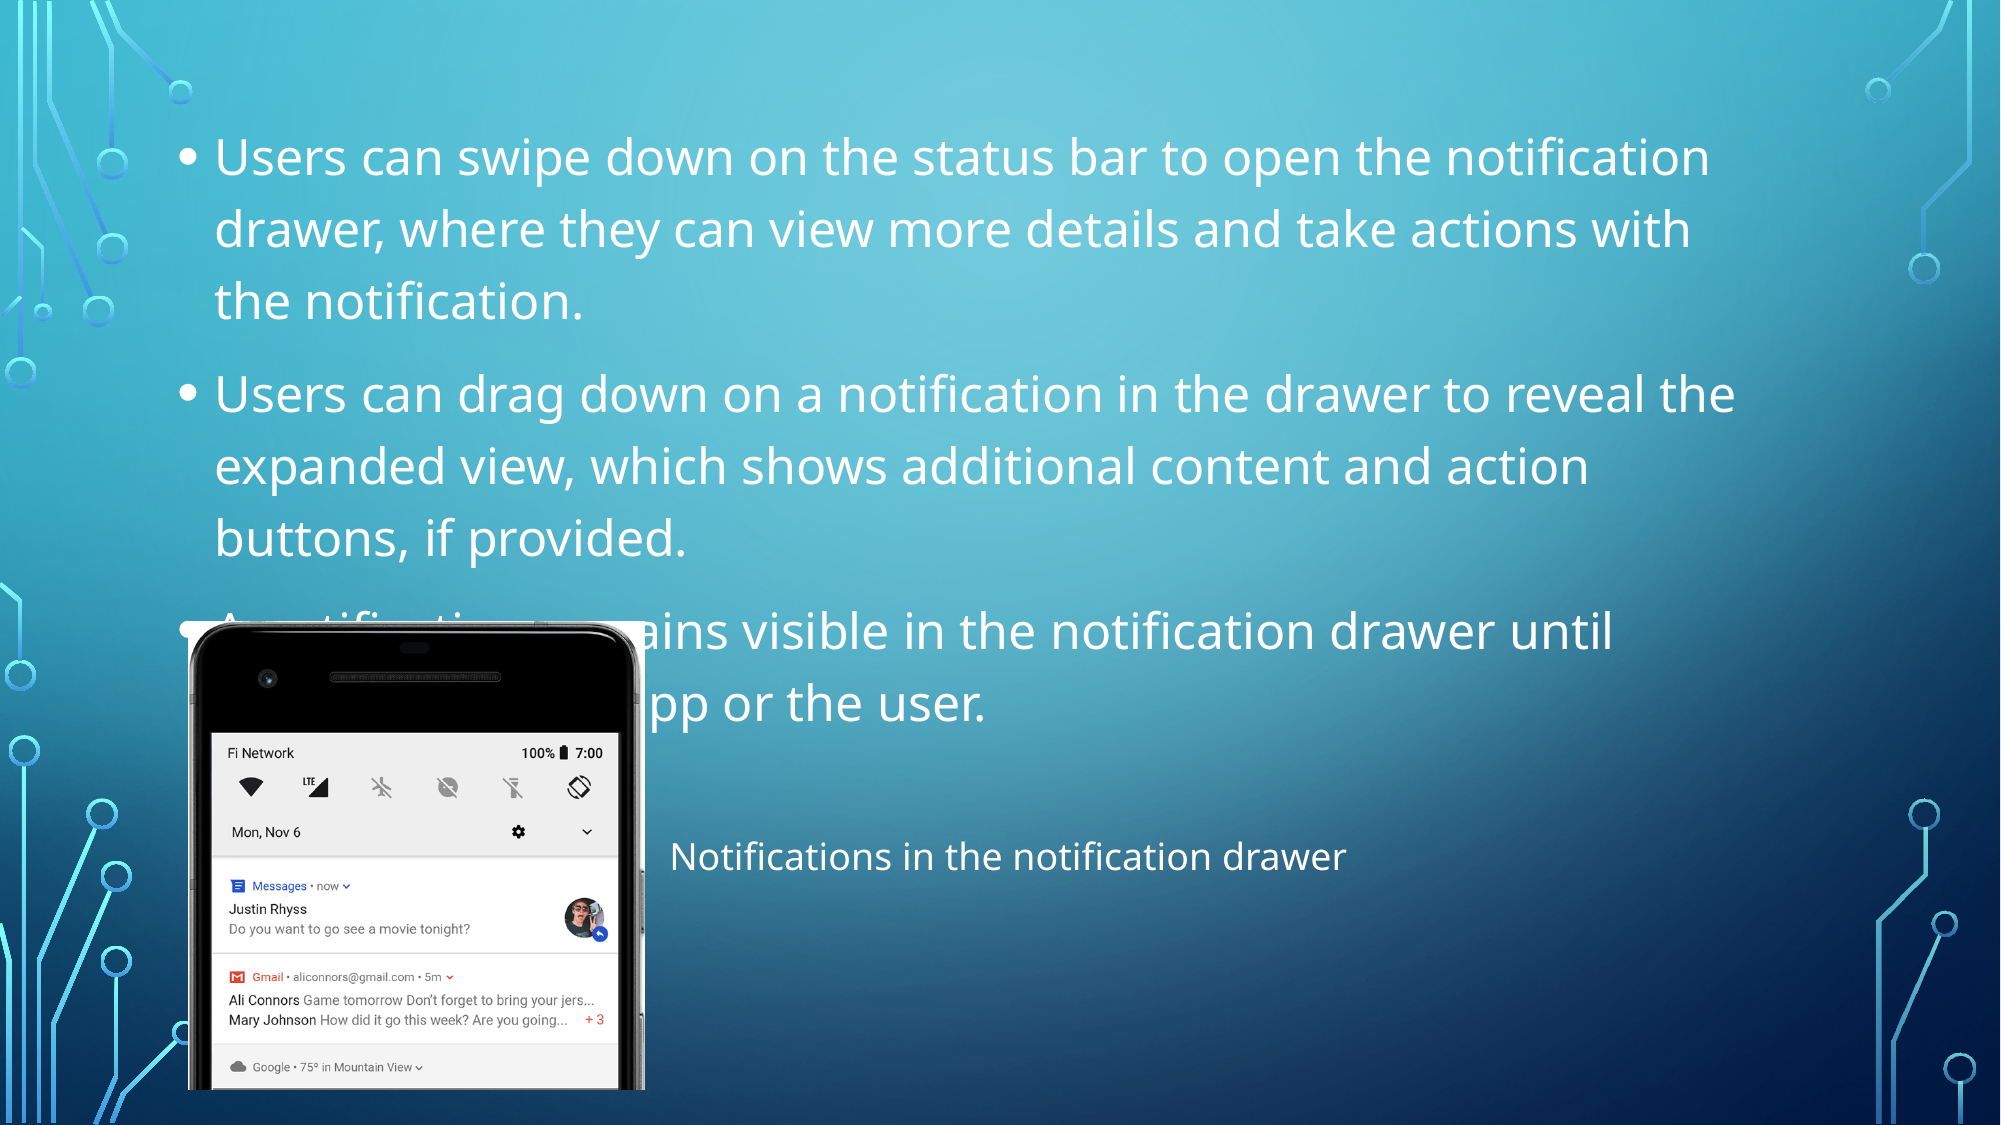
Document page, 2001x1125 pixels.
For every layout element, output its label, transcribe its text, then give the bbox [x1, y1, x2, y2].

text_box Notifications in the notification drawer [654, 825, 1363, 886]
picture [188, 621, 645, 1090]
list Users can swipe down on the status bar to open the notification drawer, where they can view more details and take actions with the notification. Users can drag down on a notification in the drawer to reveal the expanded view, which shows additional content and action buttons, if provided. A notification remains visible in the notification drawer until dismissed by the app or the user. [161, 106, 1787, 609]
